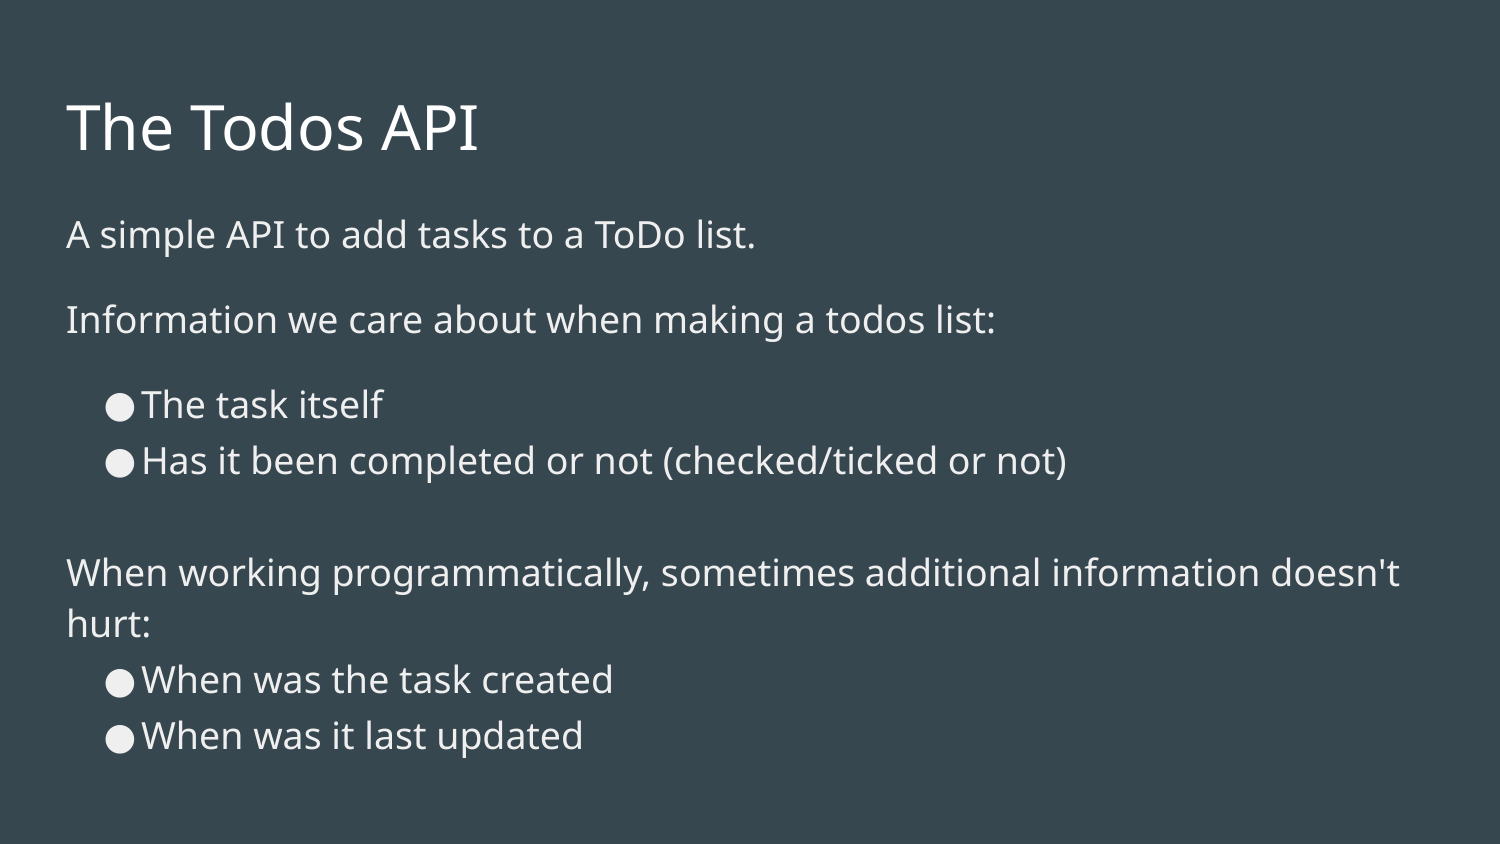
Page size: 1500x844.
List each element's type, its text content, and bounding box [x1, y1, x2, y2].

title The Todos API [51, 72, 1449, 167]
list A simple API to add tasks to a ToDo list. Information we care about when making a todos list: The task itself Has it been completed or not (checked/ticked or not) When working programmatically, sometimes additional information doesn't hurt: When was the task created When was it last updated [51, 189, 1449, 750]
